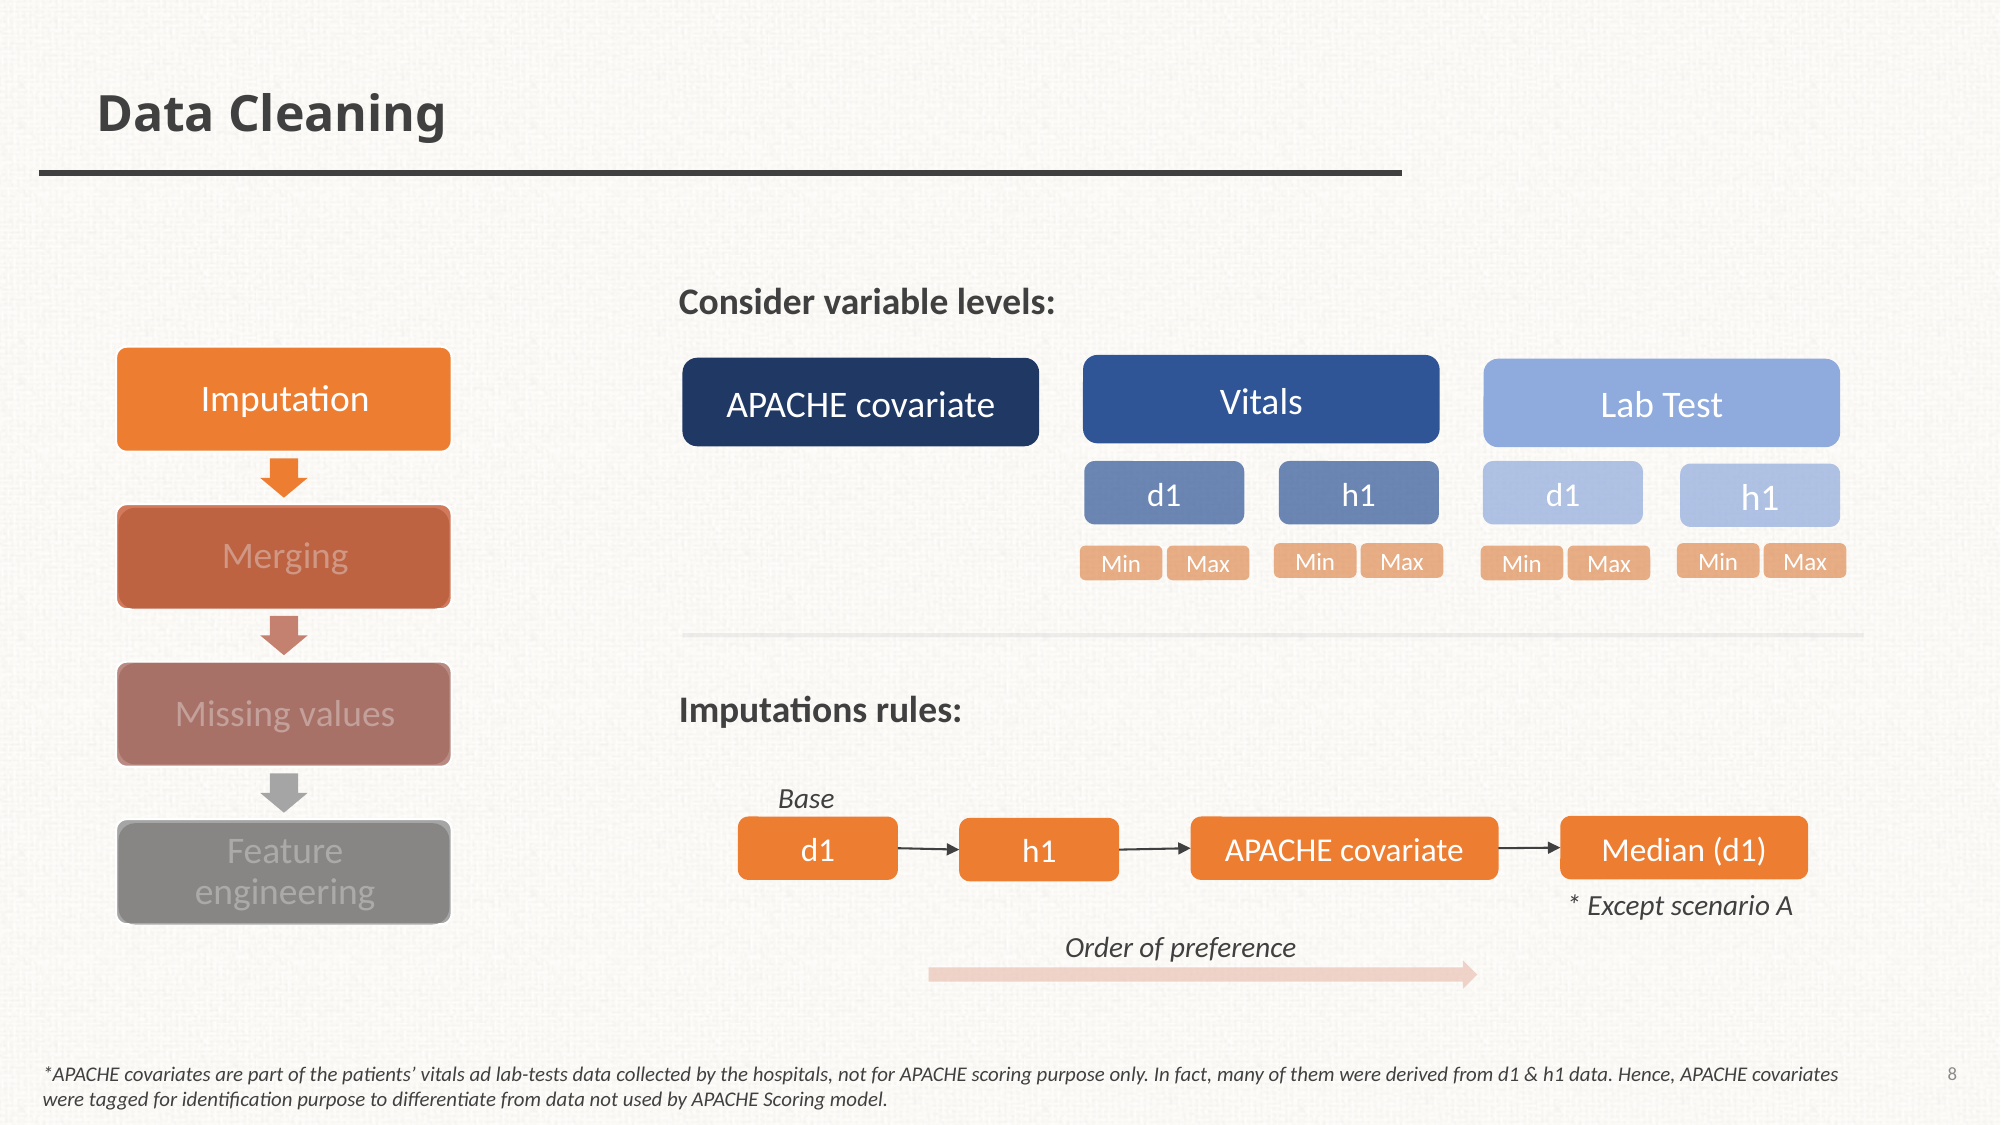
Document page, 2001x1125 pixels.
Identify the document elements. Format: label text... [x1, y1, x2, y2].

text_box APACHE covariate [1189, 815, 1500, 881]
text_box Min [1078, 544, 1164, 582]
text_box * Except scenario A [1551, 879, 1809, 929]
text_box Imputations rules: [793, 677, 1363, 738]
text_box *APACHE covariates are part of the patients’ vitals ad lab-tests data collected by the hospitals, not for APACHE scoring purpose only. In fact, many of them were derived from d1 & h1 data. Hence, APACHE covariates were tagged for identification purpose to differentiate from data not used by APACHE Scoring model. [27, 1052, 1888, 1118]
slide_number 8 [1889, 1042, 1973, 1103]
text_box Max [1566, 544, 1652, 582]
text_box Base [793, 771, 943, 822]
text_box Median (d1) [1559, 814, 1810, 879]
text_box Min [1479, 544, 1565, 582]
text_box Min [1675, 542, 1761, 579]
text_box h1 [1679, 462, 1842, 528]
text_box h1 [958, 816, 1121, 883]
text_box d1 [1481, 459, 1644, 526]
text_box Consider variable levels: [663, 269, 1363, 330]
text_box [0, 346, 793, 925]
text_box Order of preference [1050, 921, 1312, 971]
text_box Vitals [1081, 353, 1441, 445]
text_box h1 [1277, 459, 1440, 526]
text_box Lab Test [1482, 357, 1842, 449]
text_box [927, 957, 1479, 992]
text_box Max [1165, 544, 1251, 582]
title Data Cleaning [80, 75, 1638, 155]
text_box Max [1762, 542, 1848, 579]
text_box d1 [793, 822, 899, 881]
text_box APACHE covariate [793, 356, 1041, 448]
text_box Min [1272, 542, 1358, 579]
text_box Max [1359, 542, 1445, 579]
text_box d1 [1083, 459, 1246, 526]
